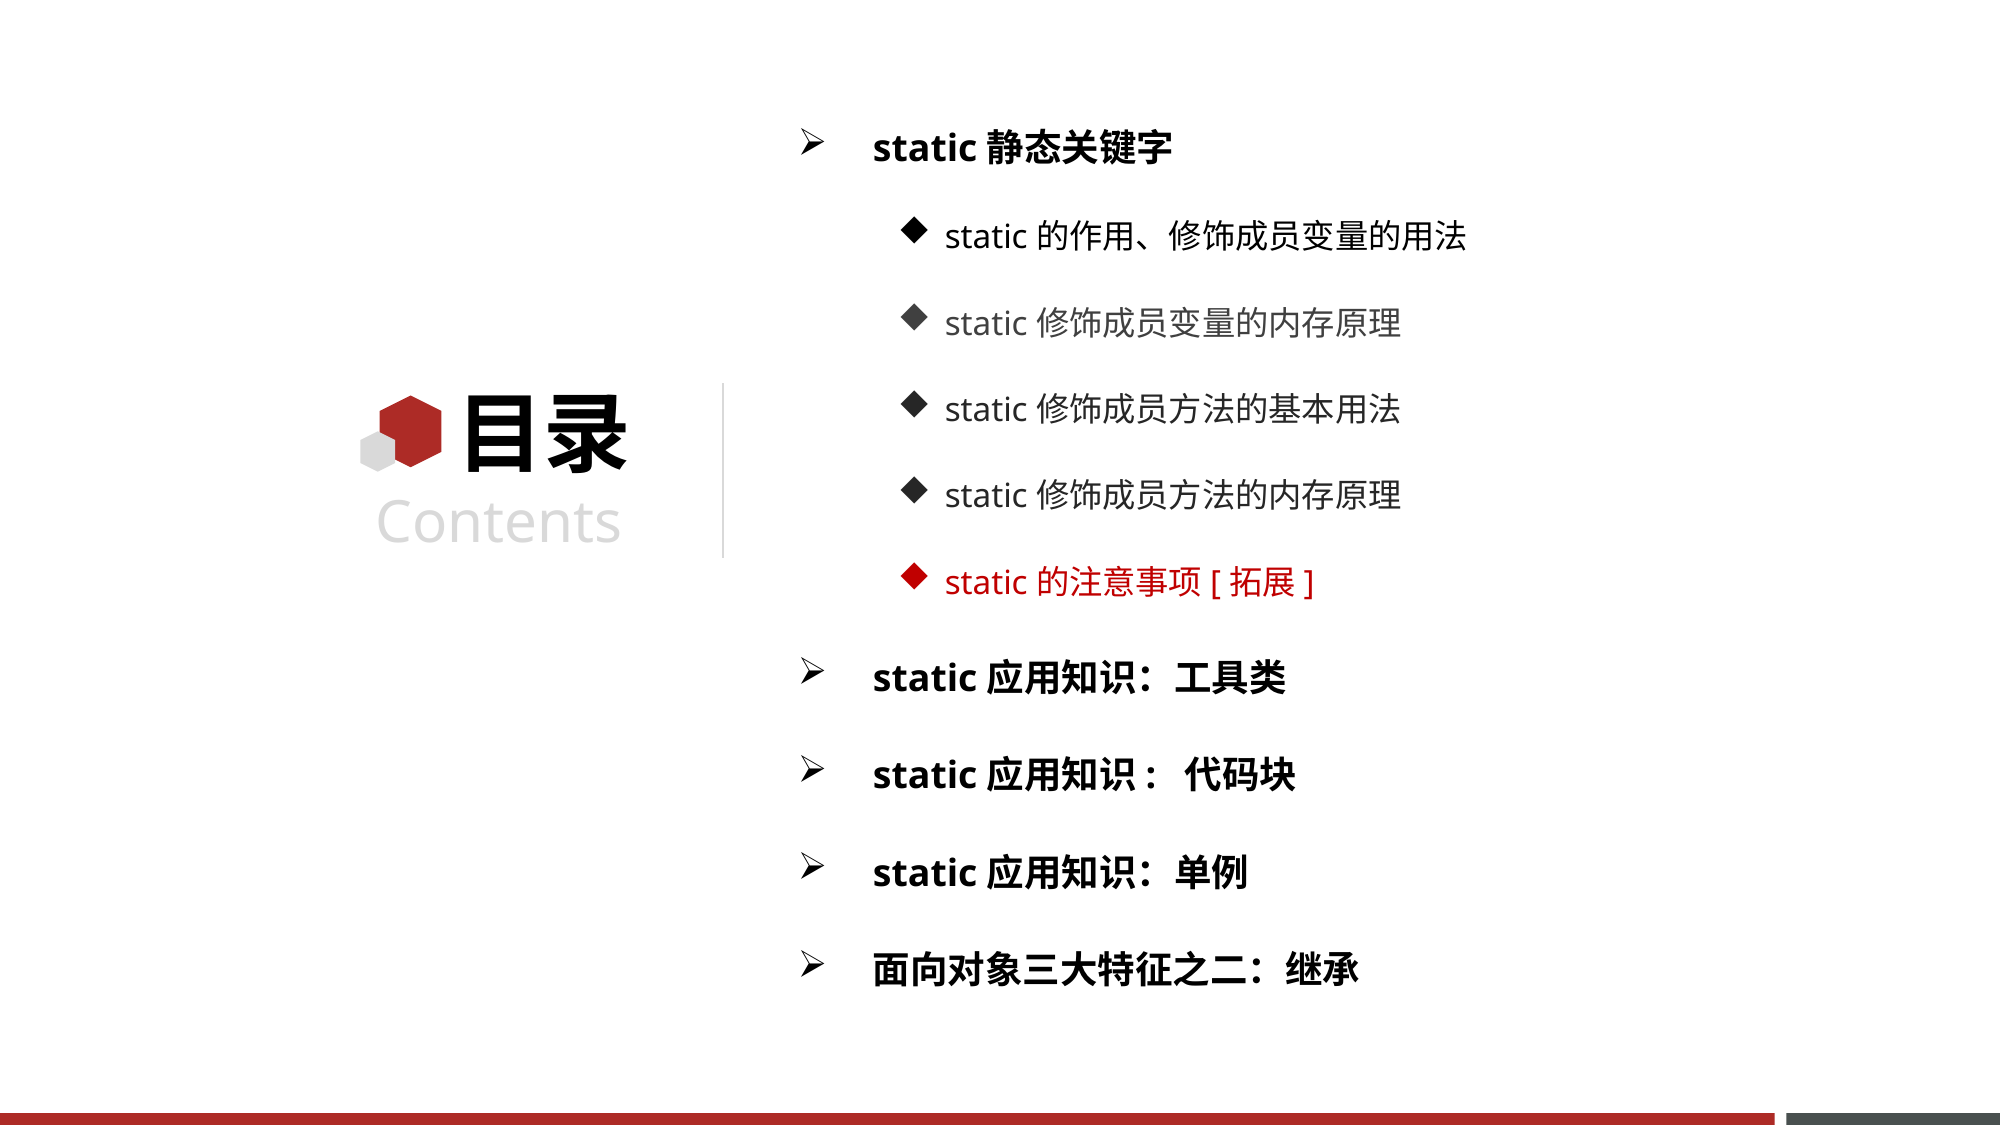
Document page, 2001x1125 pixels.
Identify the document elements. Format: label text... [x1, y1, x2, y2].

list static静态关键字 static的作用、修饰成员变量的用法 static修饰成员变量的内存原理 static修饰成员方法的基本用法 static修饰成员方法的内存原理 static的注意事项[拓展] static应用知识：工具类 static应用知识: 代码块 static应用知识：单例 面向对象三大特征之二：继承 [783, 73, 1841, 996]
